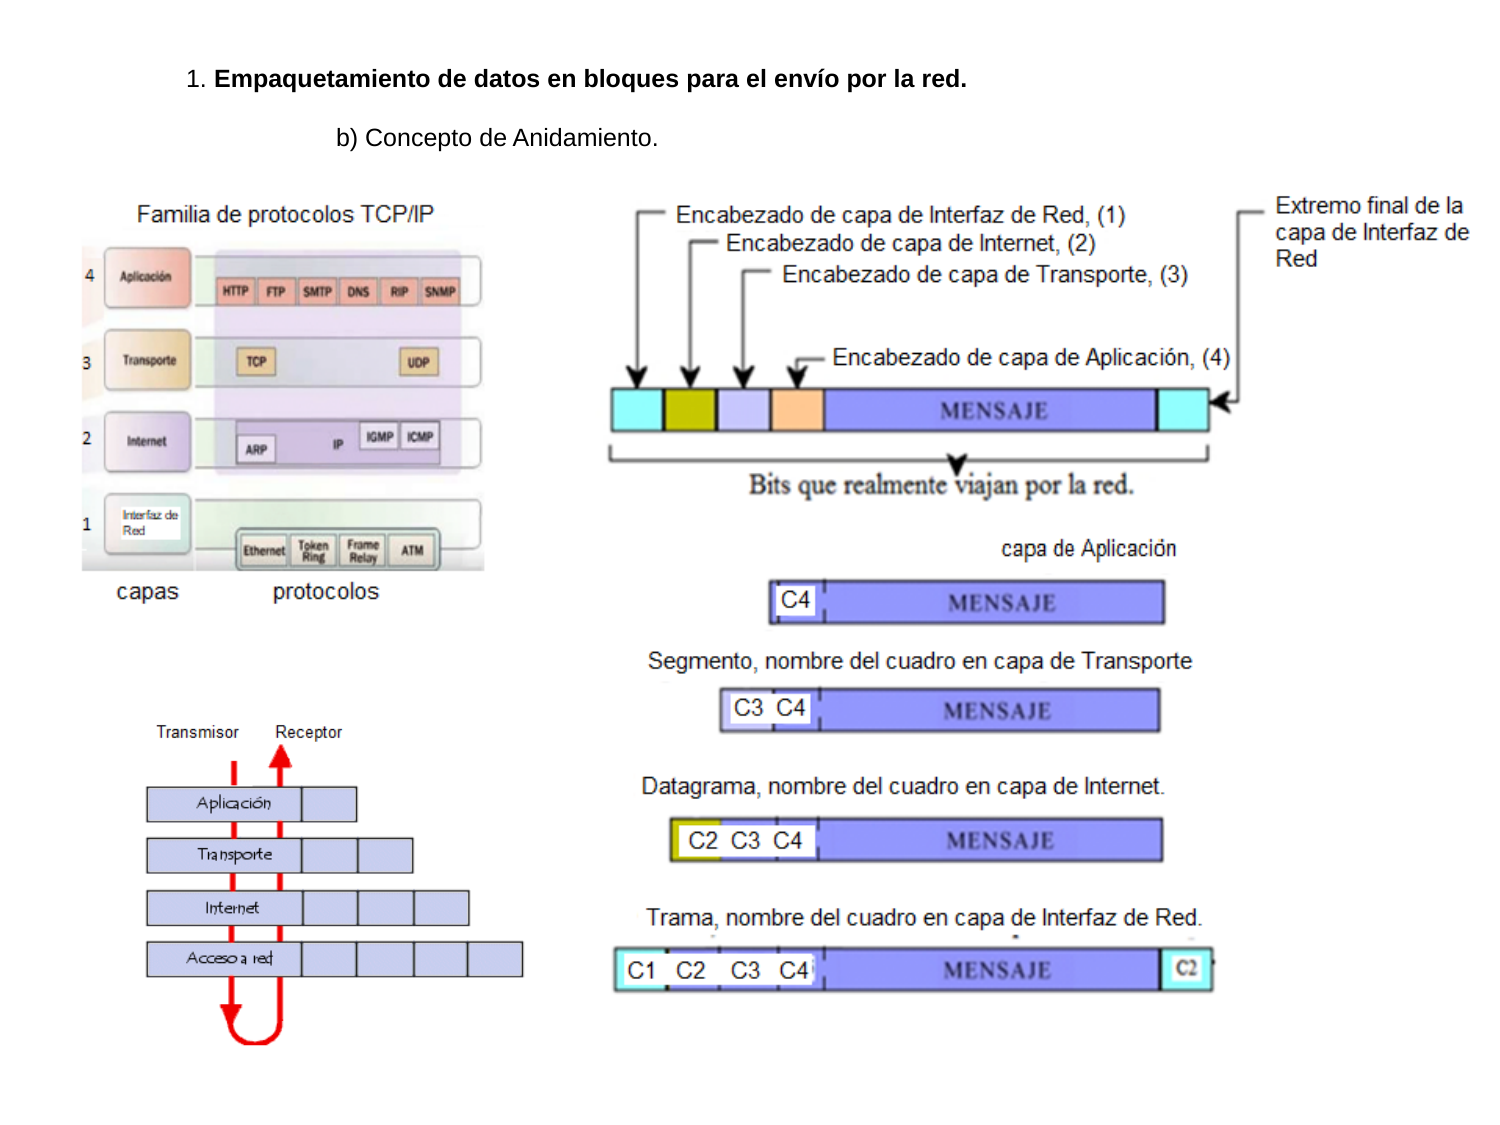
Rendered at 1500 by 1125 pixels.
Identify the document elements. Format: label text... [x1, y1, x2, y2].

picture [590, 184, 1473, 1004]
picture [76, 196, 495, 616]
text_box 1. Empaquetamiento de datos en bloques para el envío por la red. b) Concepto de Anidamiento. [171, 54, 1235, 160]
picture [133, 715, 536, 1053]
